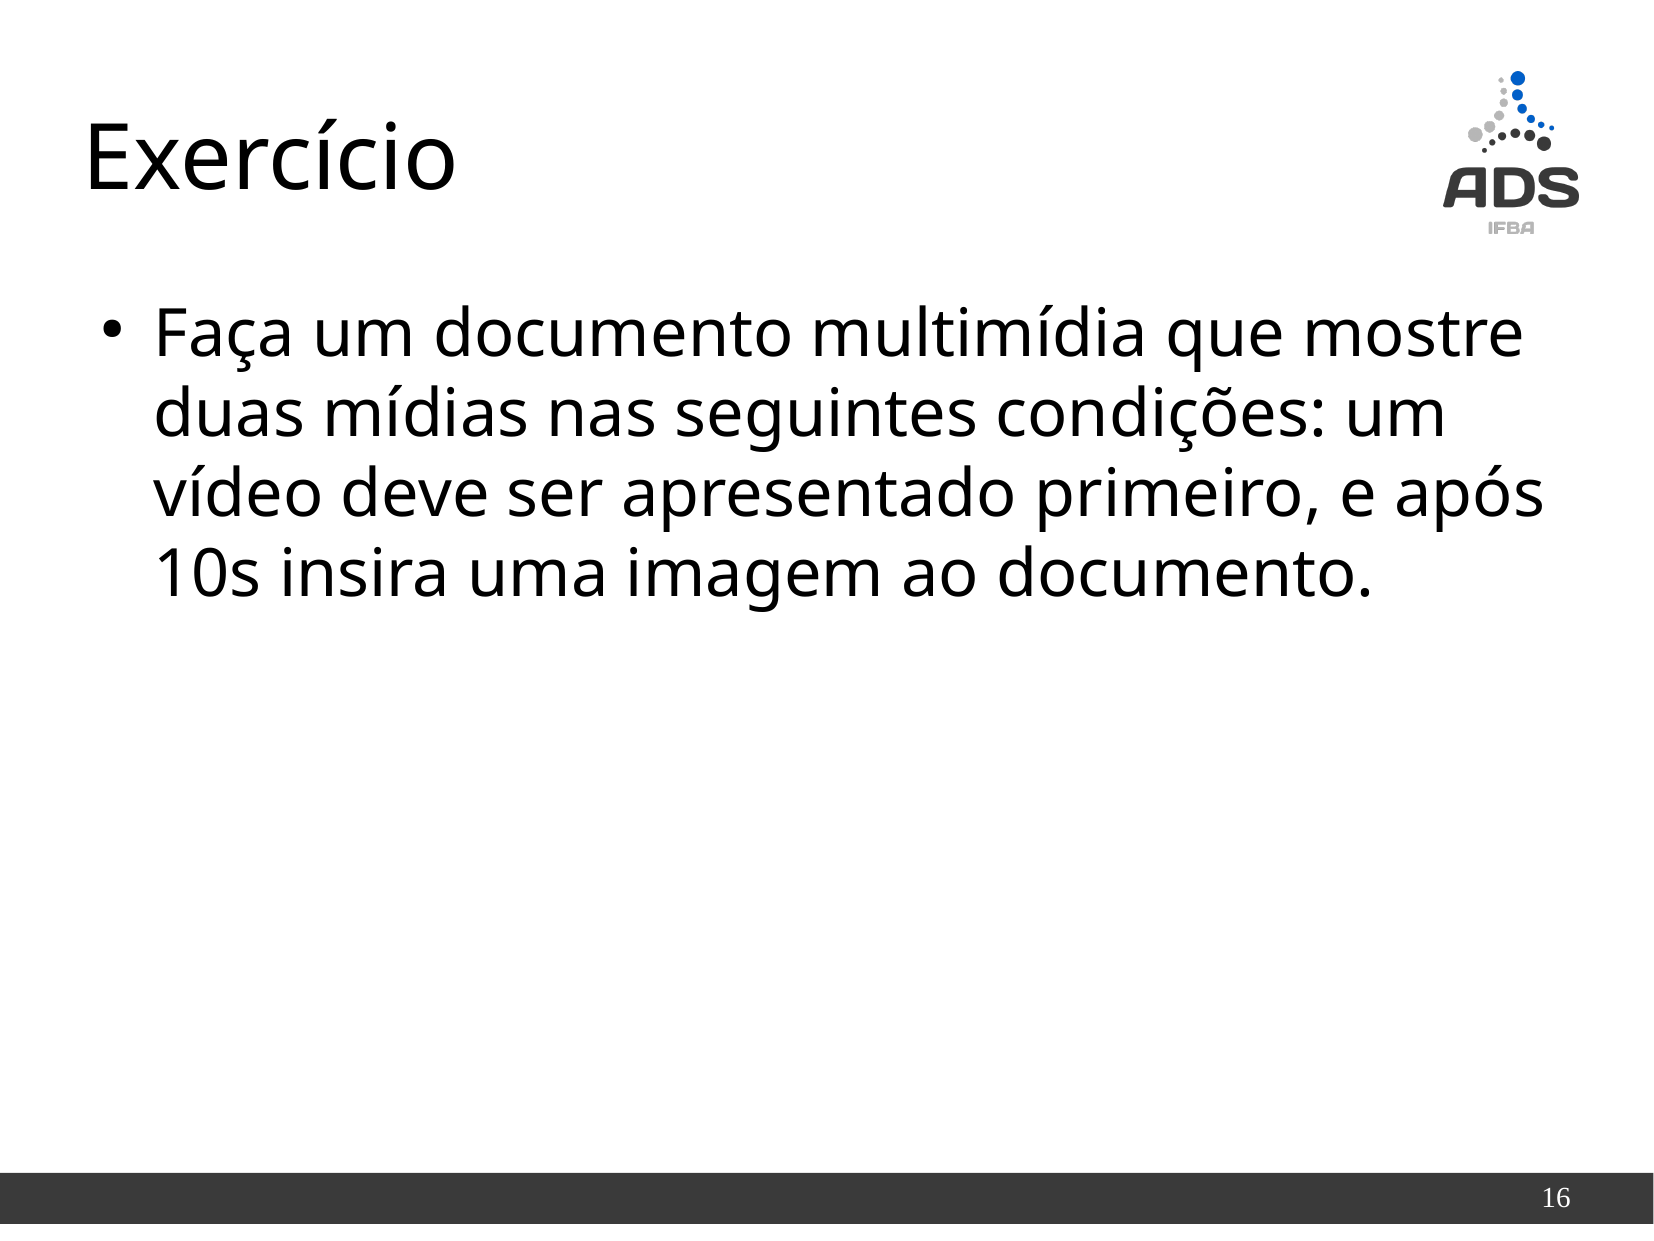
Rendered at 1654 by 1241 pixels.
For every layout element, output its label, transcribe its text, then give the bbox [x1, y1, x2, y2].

slide_number 16 [1395, 1180, 1571, 1211]
list Faça um documento multimídia que mostre duas mídias nas seguintes condições: um vídeo deve ser apresentado primeiro, e após 10s insira uma imagem ao documento. [82, 290, 1571, 1155]
title Exercício [82, 49, 1425, 257]
picture [1443, 71, 1579, 234]
